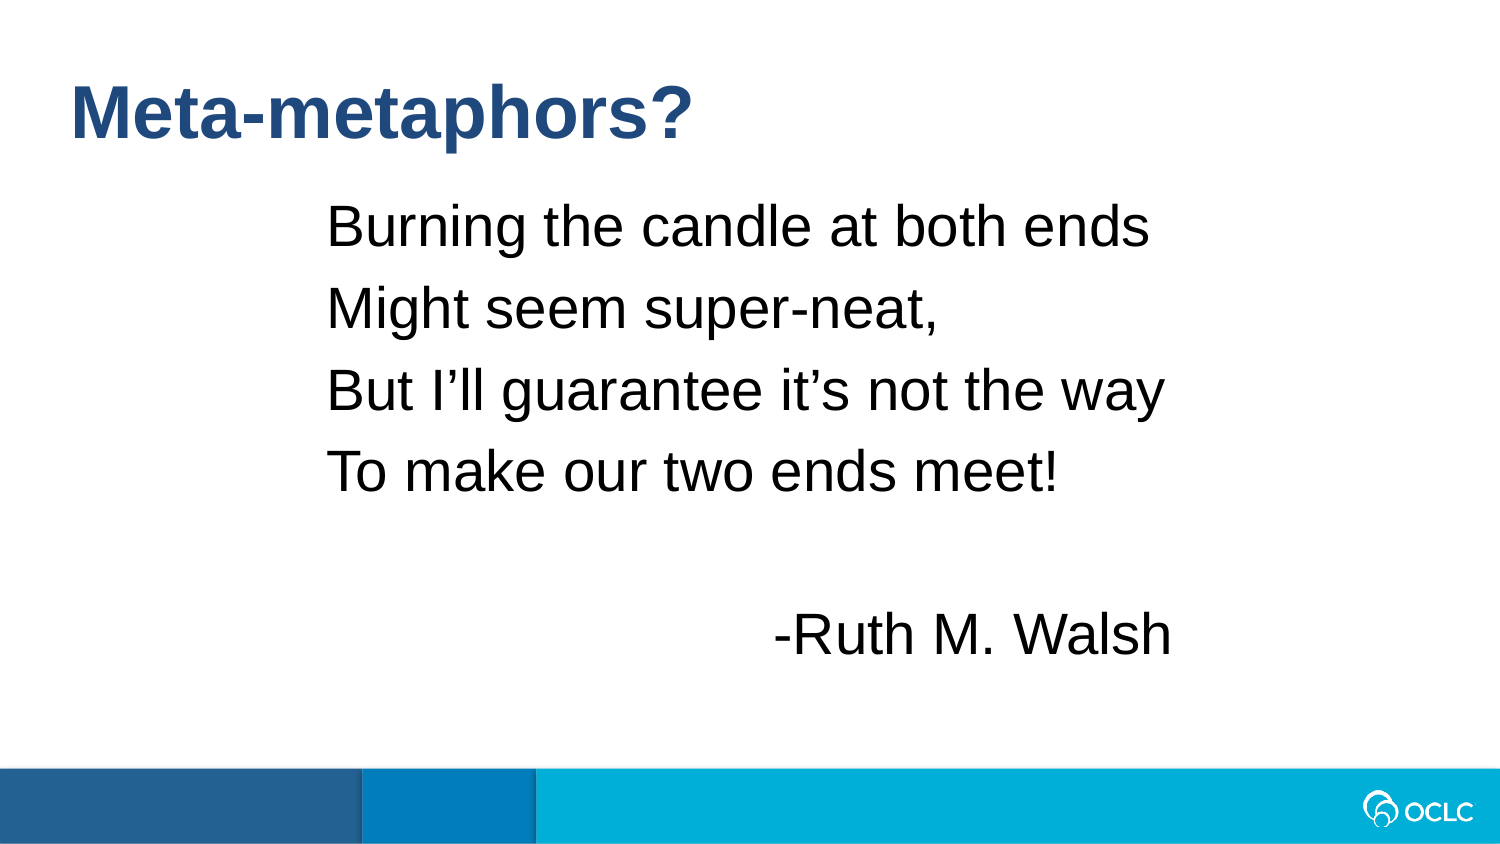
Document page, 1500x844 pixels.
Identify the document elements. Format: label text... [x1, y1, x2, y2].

list Meta-metaphors? [55, 56, 1441, 169]
list Burning the candle at both ends Might seem super-neat, But I’ll guarantee it’s not the way To make our two ends meet! -Ruth M. Walsh [311, 180, 1189, 726]
